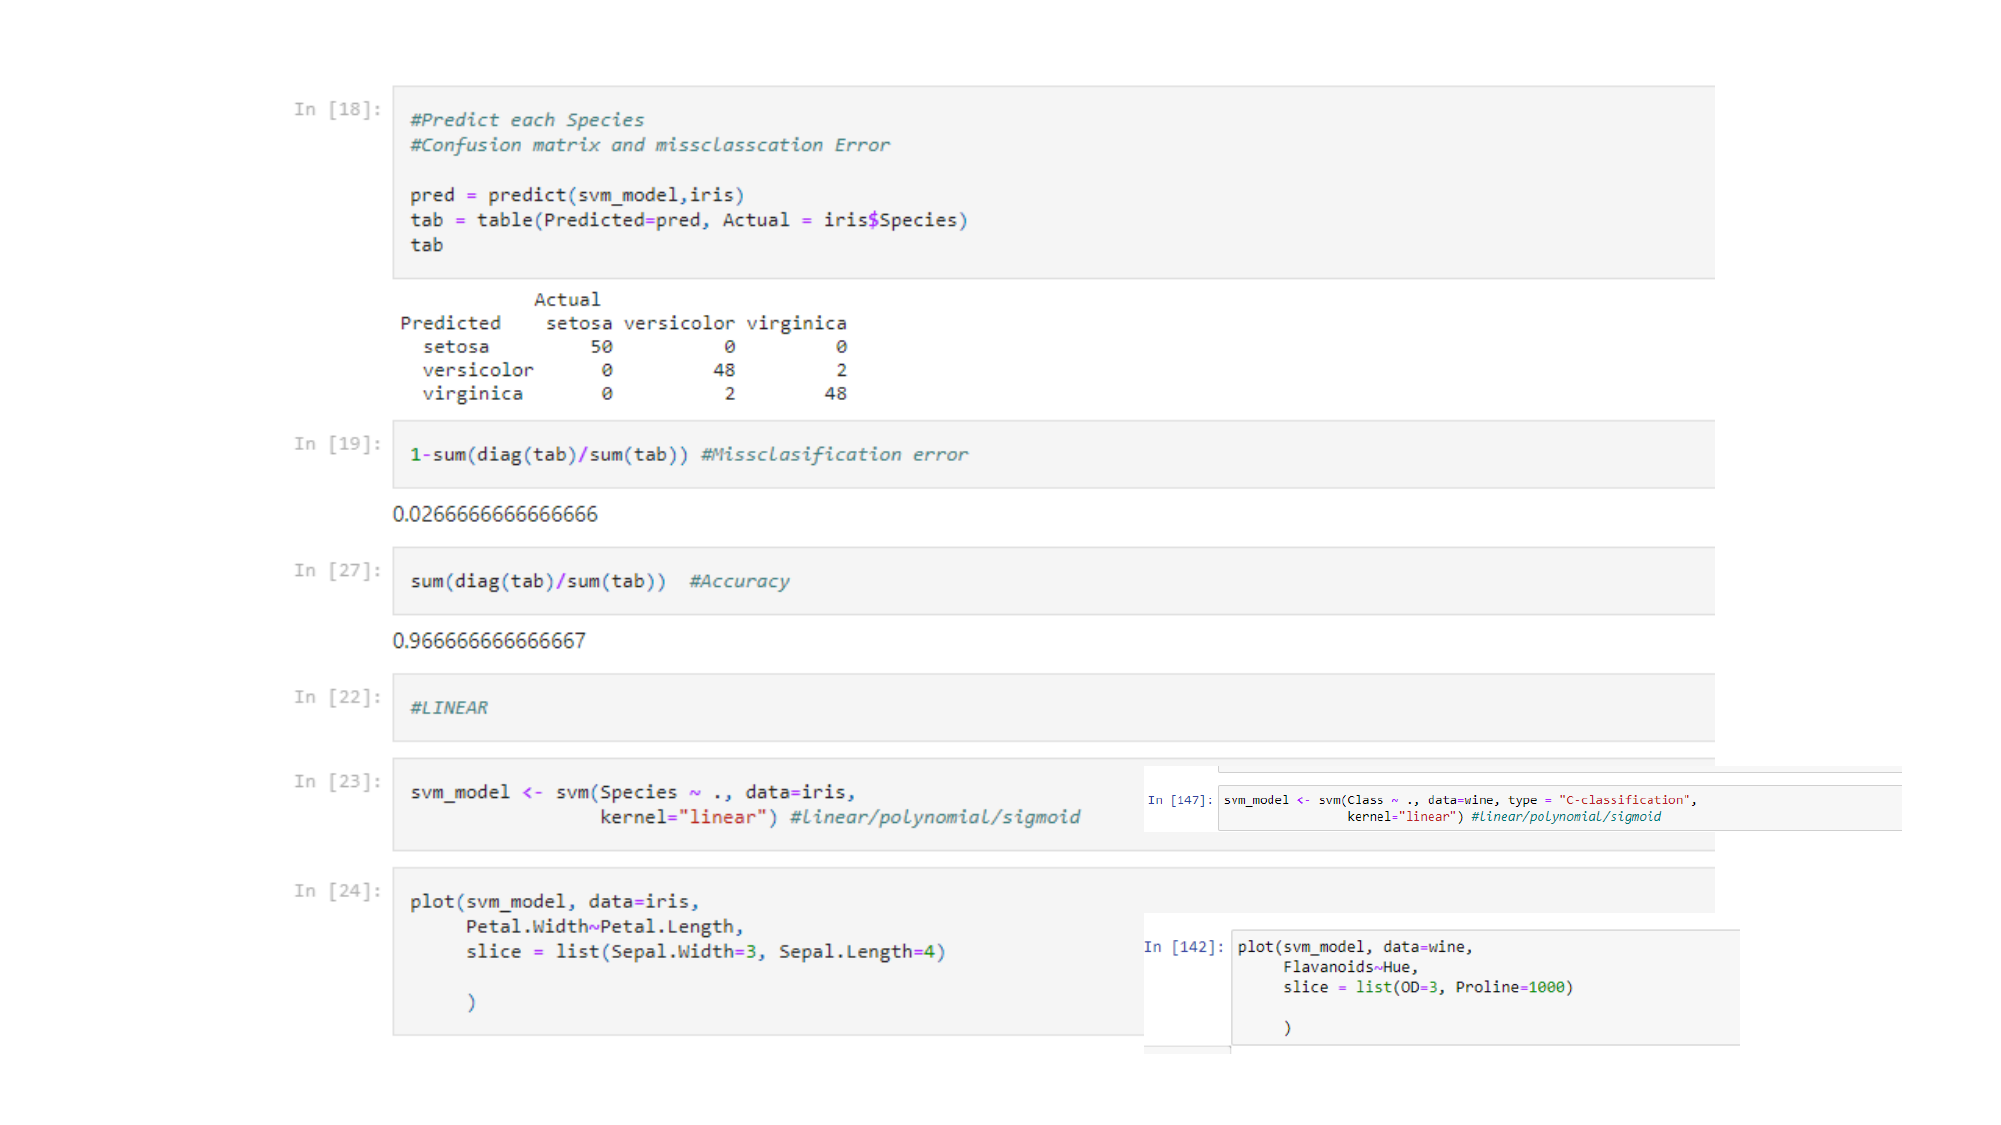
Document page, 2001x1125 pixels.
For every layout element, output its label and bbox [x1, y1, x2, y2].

picture [285, 67, 1902, 1058]
